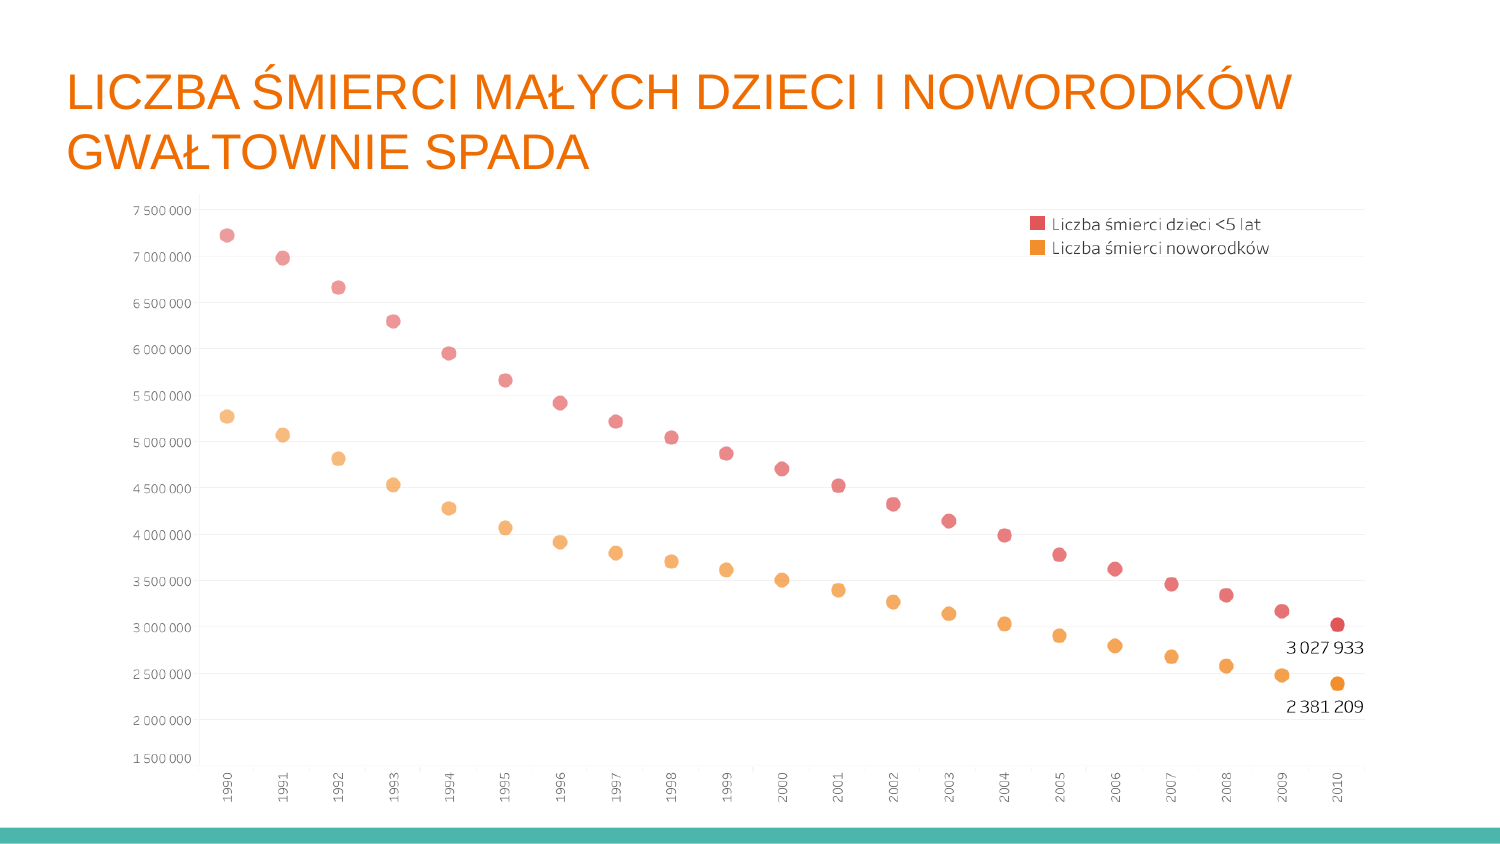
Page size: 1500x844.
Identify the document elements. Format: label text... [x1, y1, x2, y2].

picture [112, 160, 1376, 820]
title LICZBA ŚMIERCI MAŁYCH DZIECI I NOWORODKÓW GWAŁTOWNIE SPADA [51, 44, 1449, 161]
